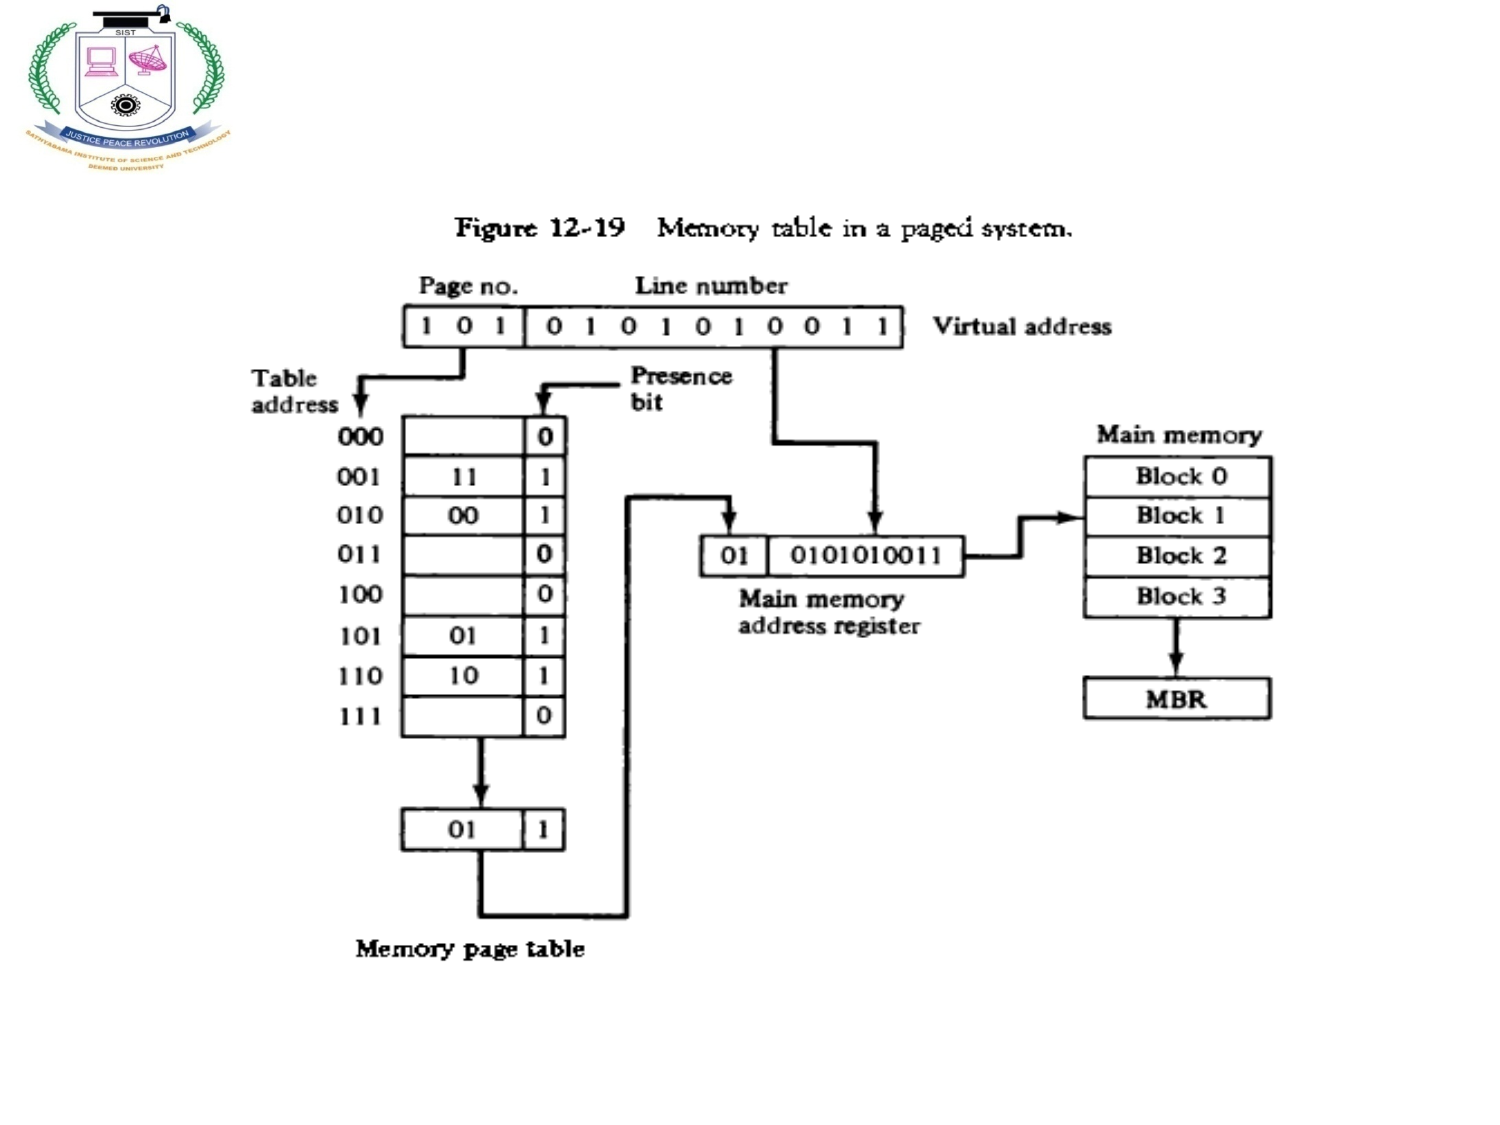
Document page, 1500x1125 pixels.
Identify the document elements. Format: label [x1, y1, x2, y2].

list [148, 198, 1377, 1001]
picture [0, 0, 254, 188]
